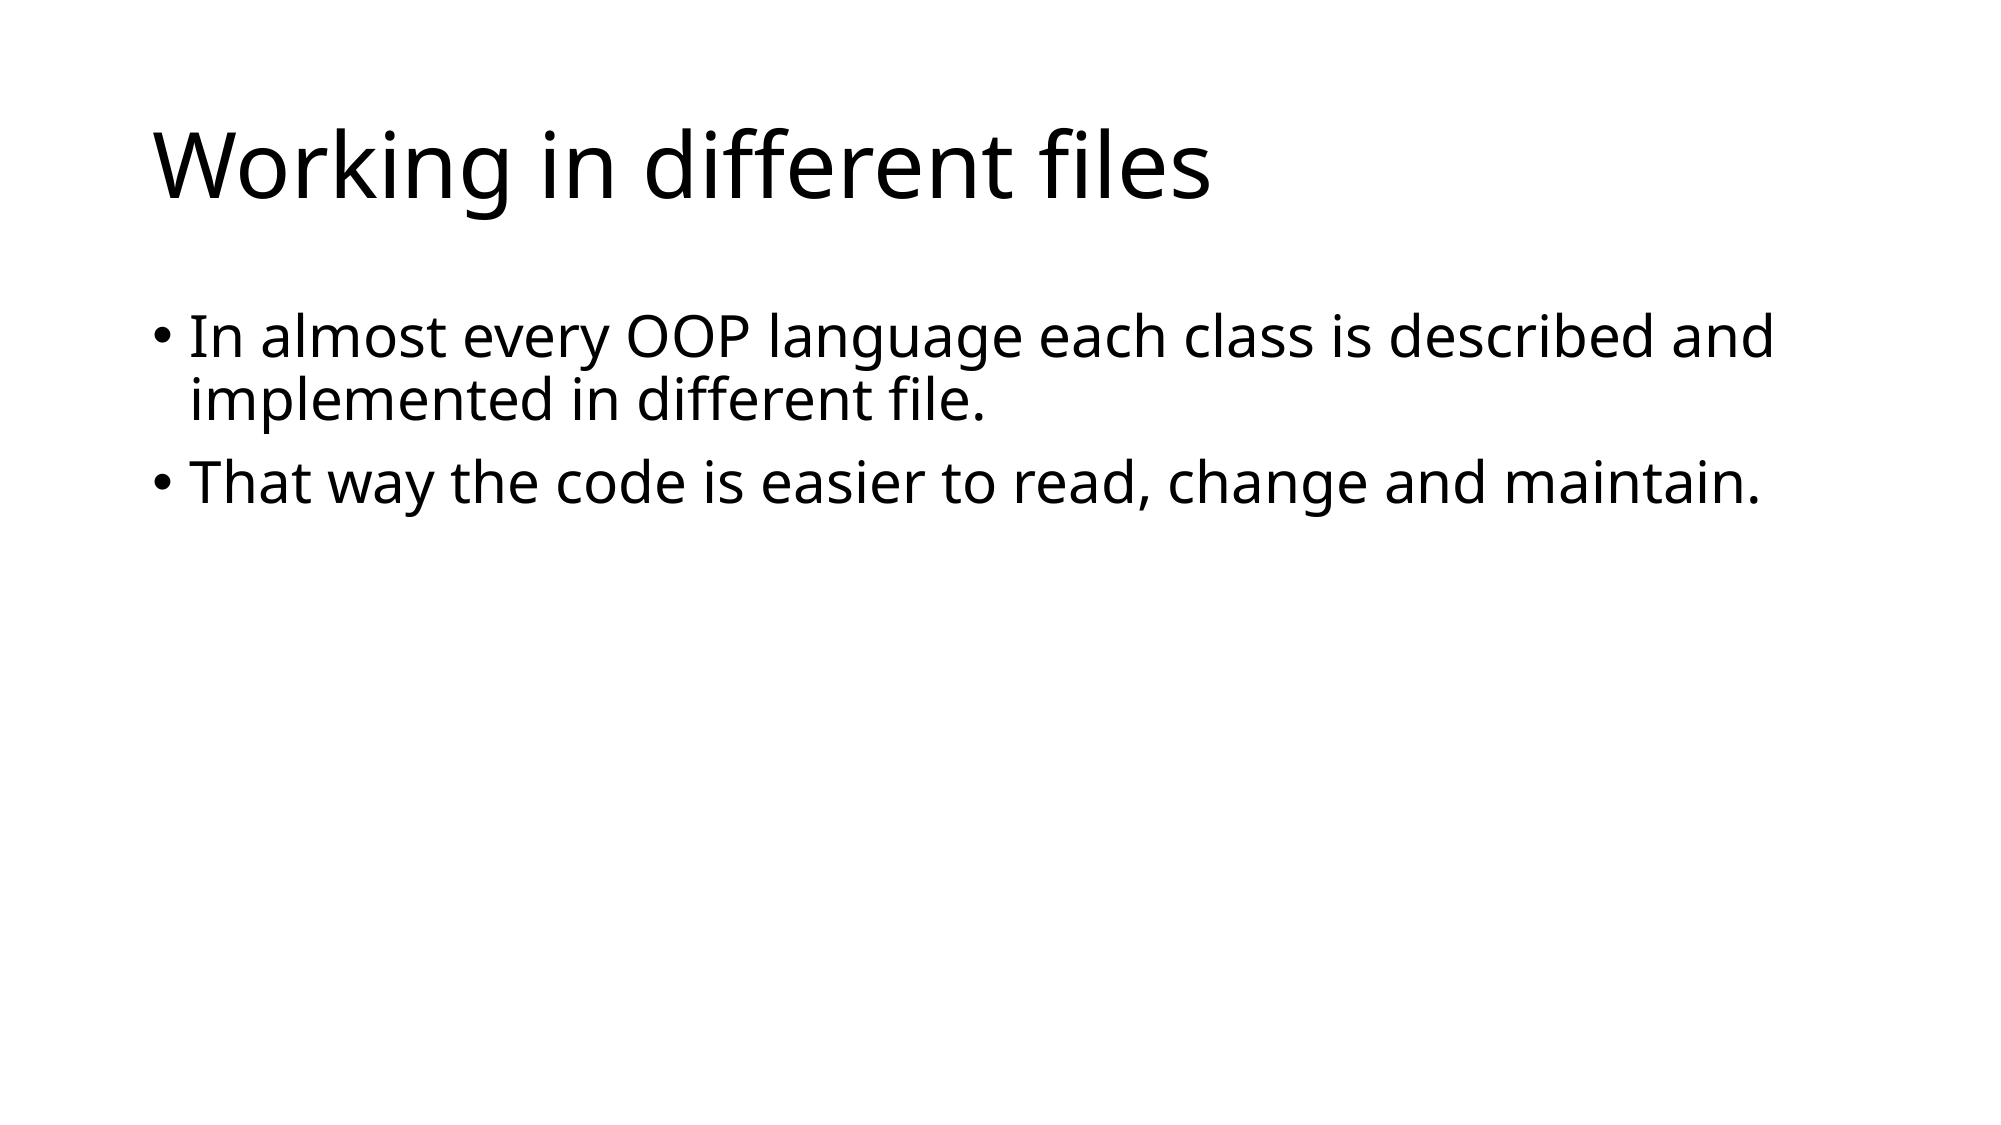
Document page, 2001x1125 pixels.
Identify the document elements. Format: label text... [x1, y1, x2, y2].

list In almost every OOP language each class is described and implemented in different file. That way the code is easier to read, change and maintain. [137, 299, 1863, 1014]
title Working in different files [137, 59, 1863, 278]
